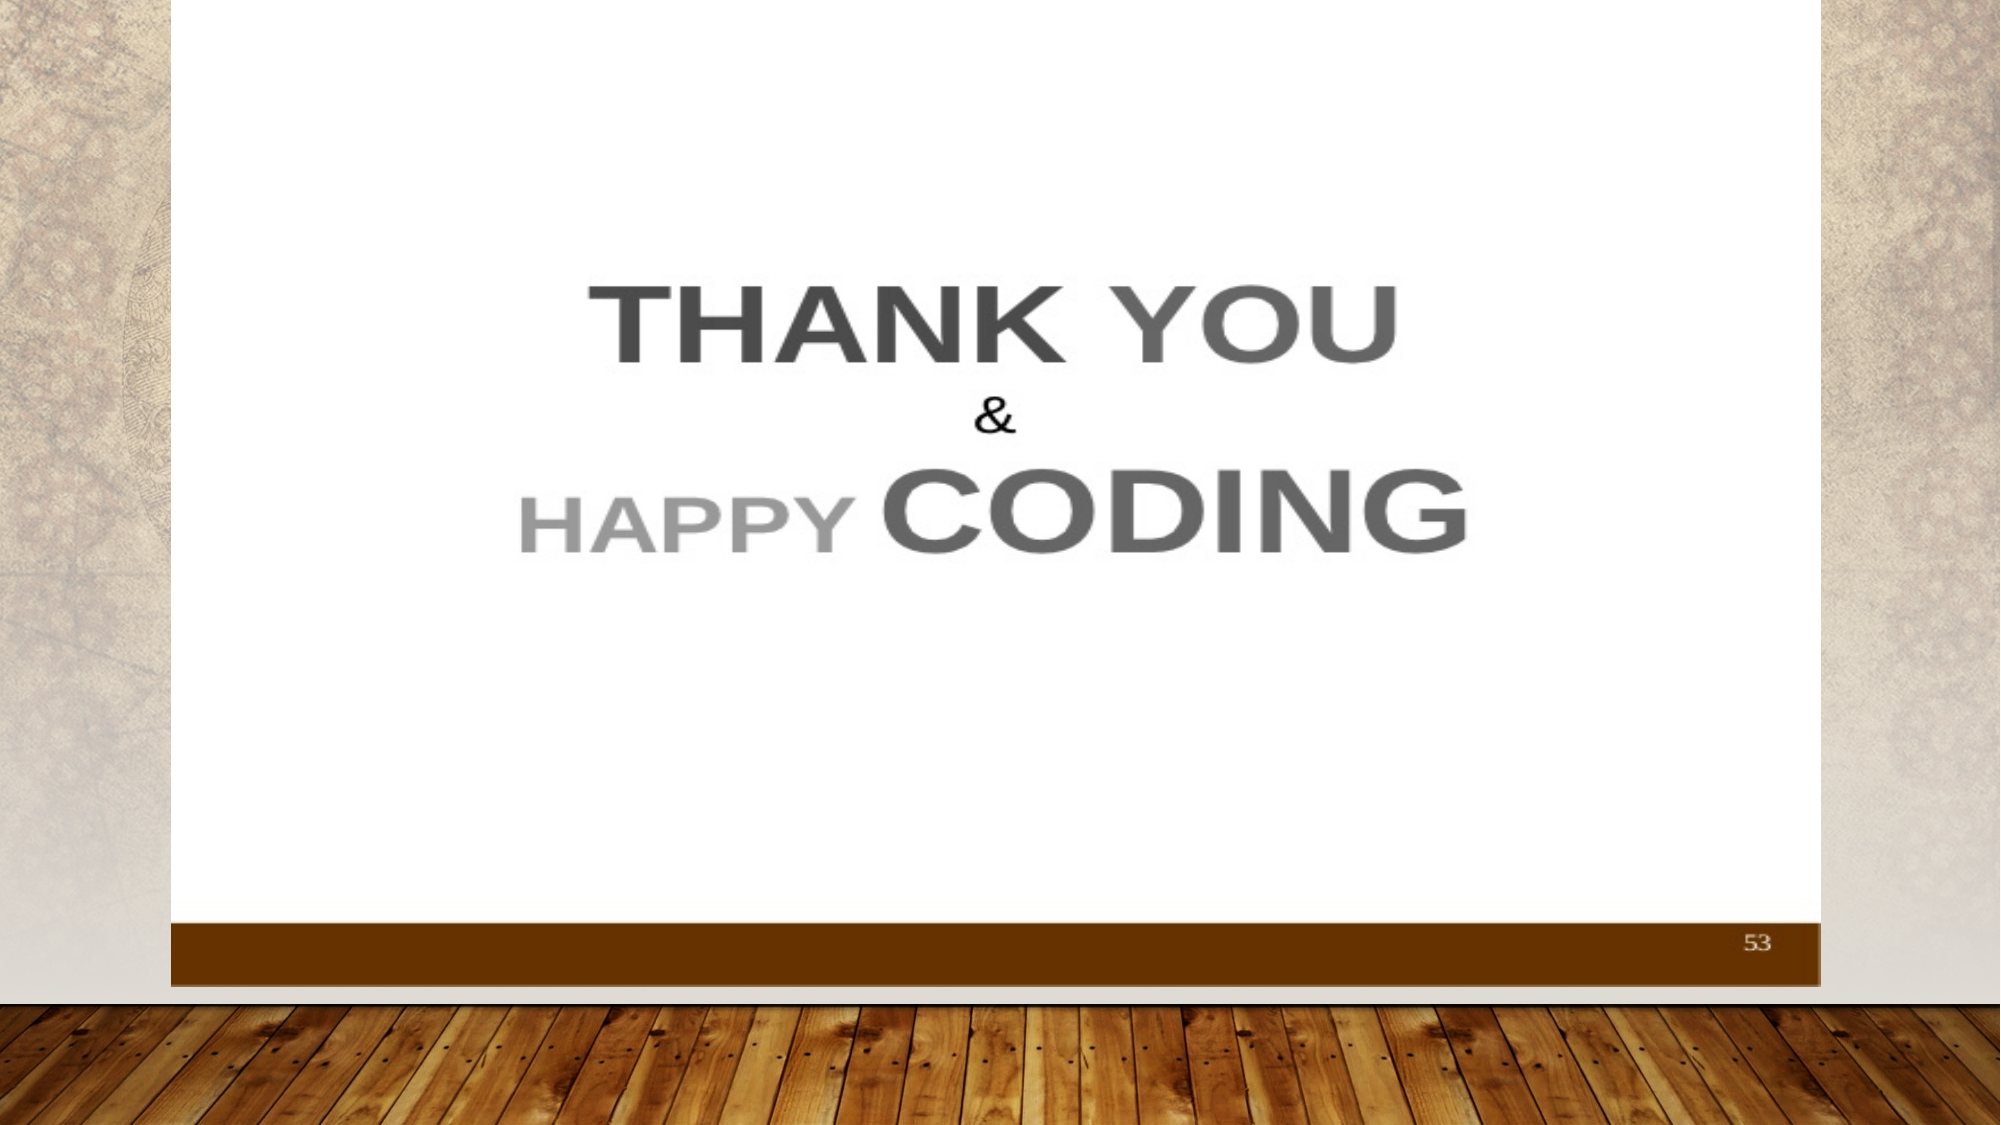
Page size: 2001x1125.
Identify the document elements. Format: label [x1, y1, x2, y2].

picture [0, 1004, 2000, 1125]
picture [171, 0, 1821, 987]
